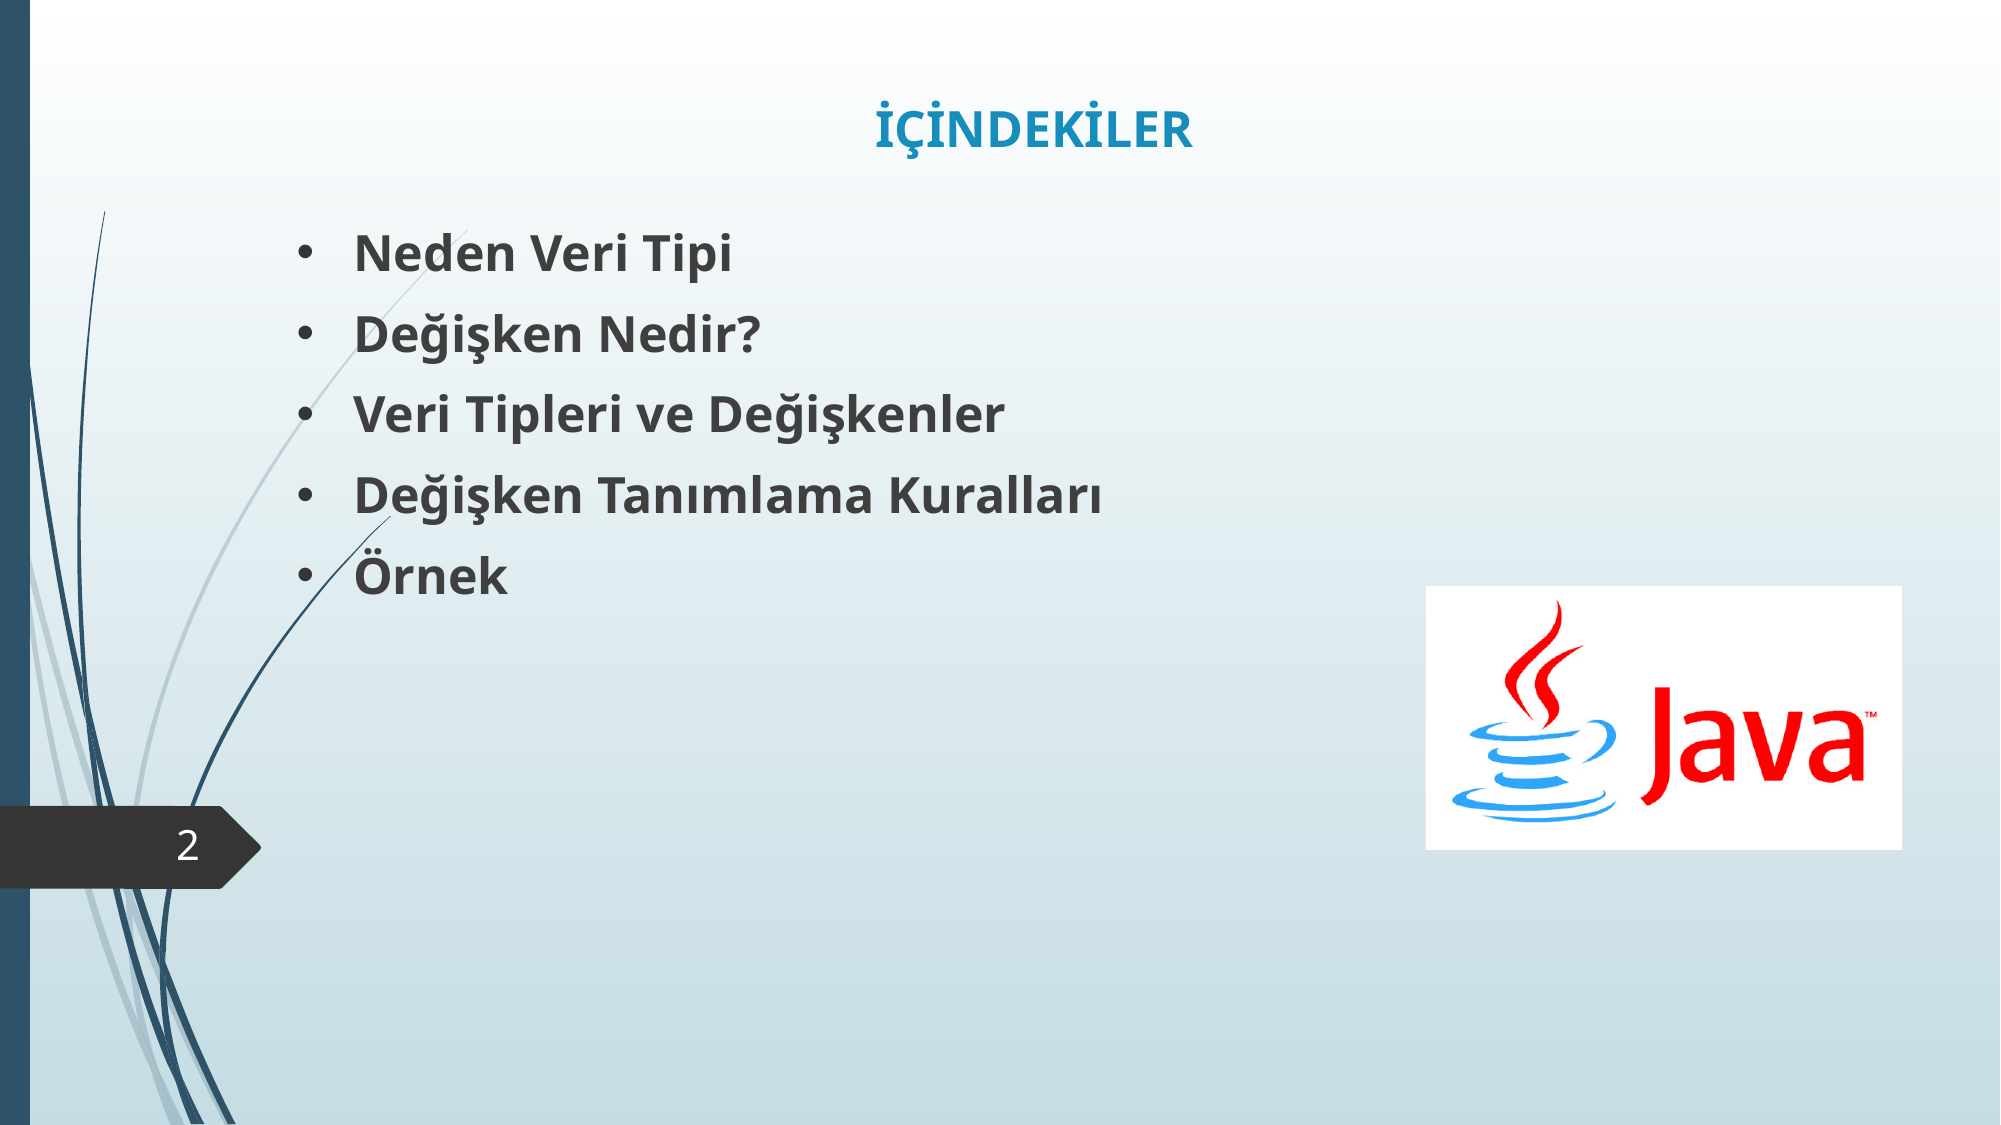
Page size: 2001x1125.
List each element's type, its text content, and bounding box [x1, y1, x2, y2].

text_box Neden Veri Tipi Değişken Nedir? Veri Tipleri ve Değişkenler Değişken Tanımlama Kuralları Örnek [281, 213, 1620, 687]
picture [1424, 585, 1903, 850]
title İÇİNDEKİLER [302, 90, 1766, 183]
slide_number 2 [87, 817, 216, 878]
